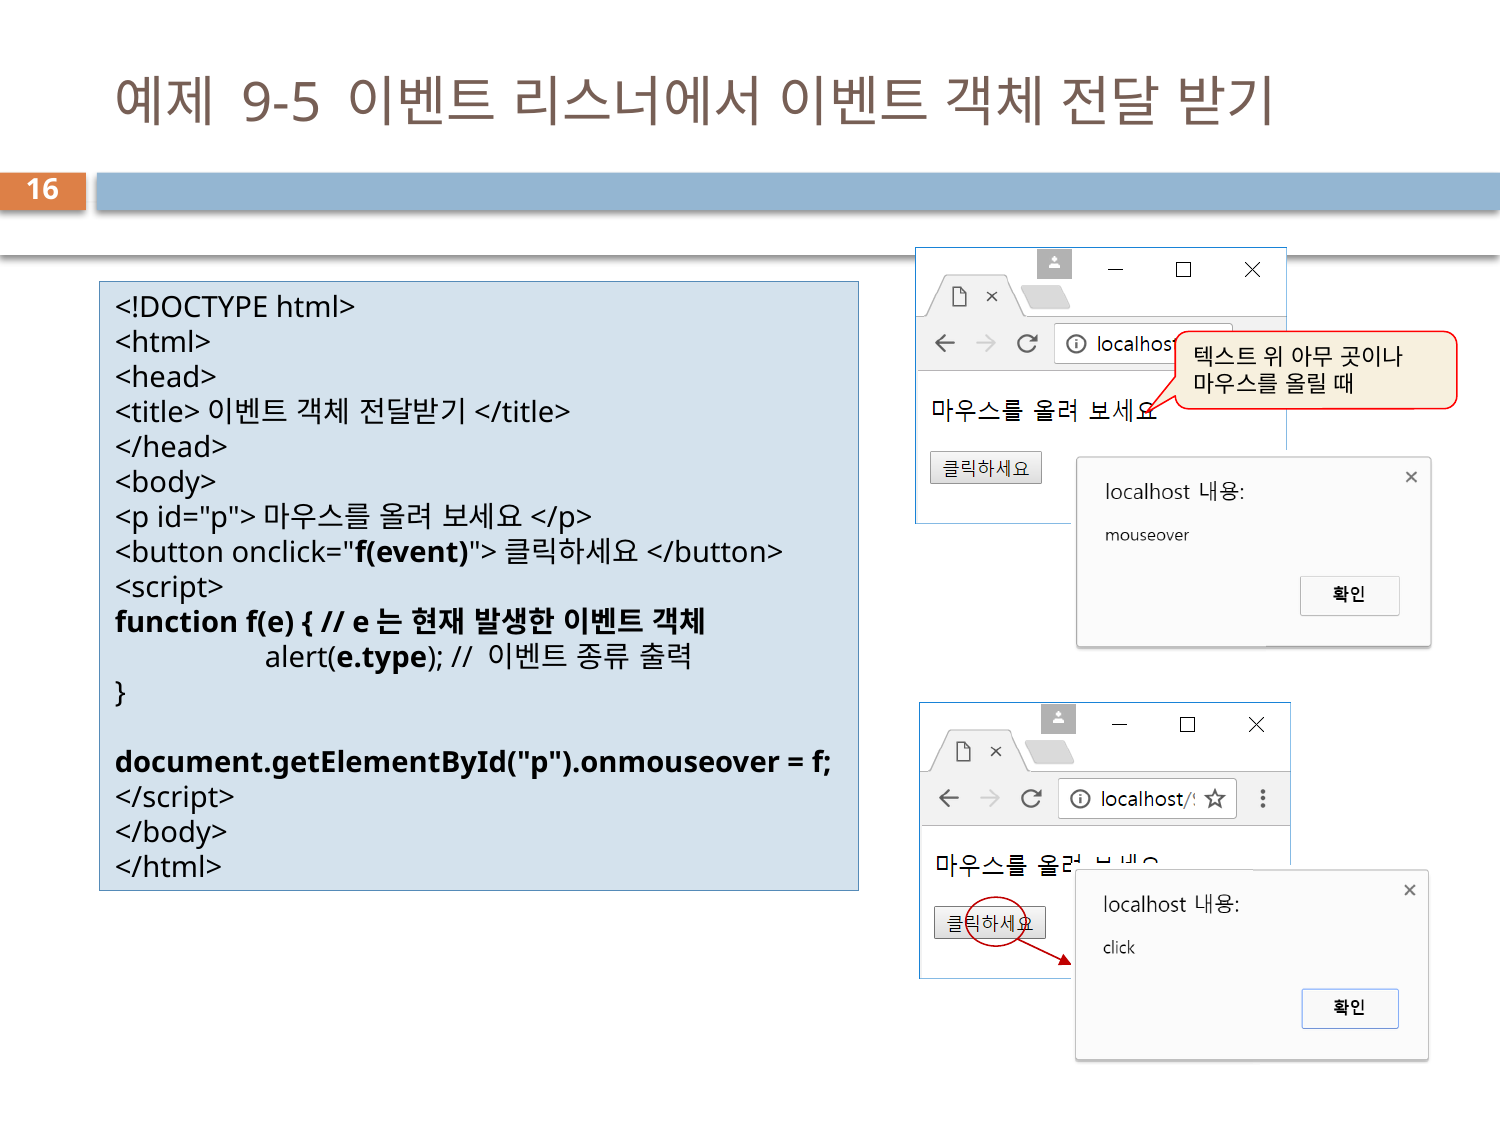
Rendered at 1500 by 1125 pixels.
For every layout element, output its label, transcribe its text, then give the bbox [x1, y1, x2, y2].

title 예제 9-5 이벤트 리스너에서 이벤트 객체 전달 받기 [99, 37, 1438, 161]
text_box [1071, 863, 1433, 1066]
picture [914, 247, 1287, 525]
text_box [1071, 450, 1438, 654]
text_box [1016, 938, 1065, 965]
slide_number 16 [0, 170, 87, 211]
text_box 텍스트 위 아무 곳이나 마우스를 올릴 때 [1291, 331, 1457, 409]
picture [919, 702, 1291, 980]
text_box <!DOCTYPE html> <html> <head> <title>이벤트 객체 전달받기</title> </head> <body> <p id="p">마우스를 올려 보세요</p> <button onclick="f(event)">클릭하세요</button> <script> function f(e) { // e는 현재 발생한 이벤트 객체 alert(e.type); // 이벤트 종류 출력 } document.getElementById("p").onmouseover = f; </script> </body> </html> [99, 281, 859, 891]
